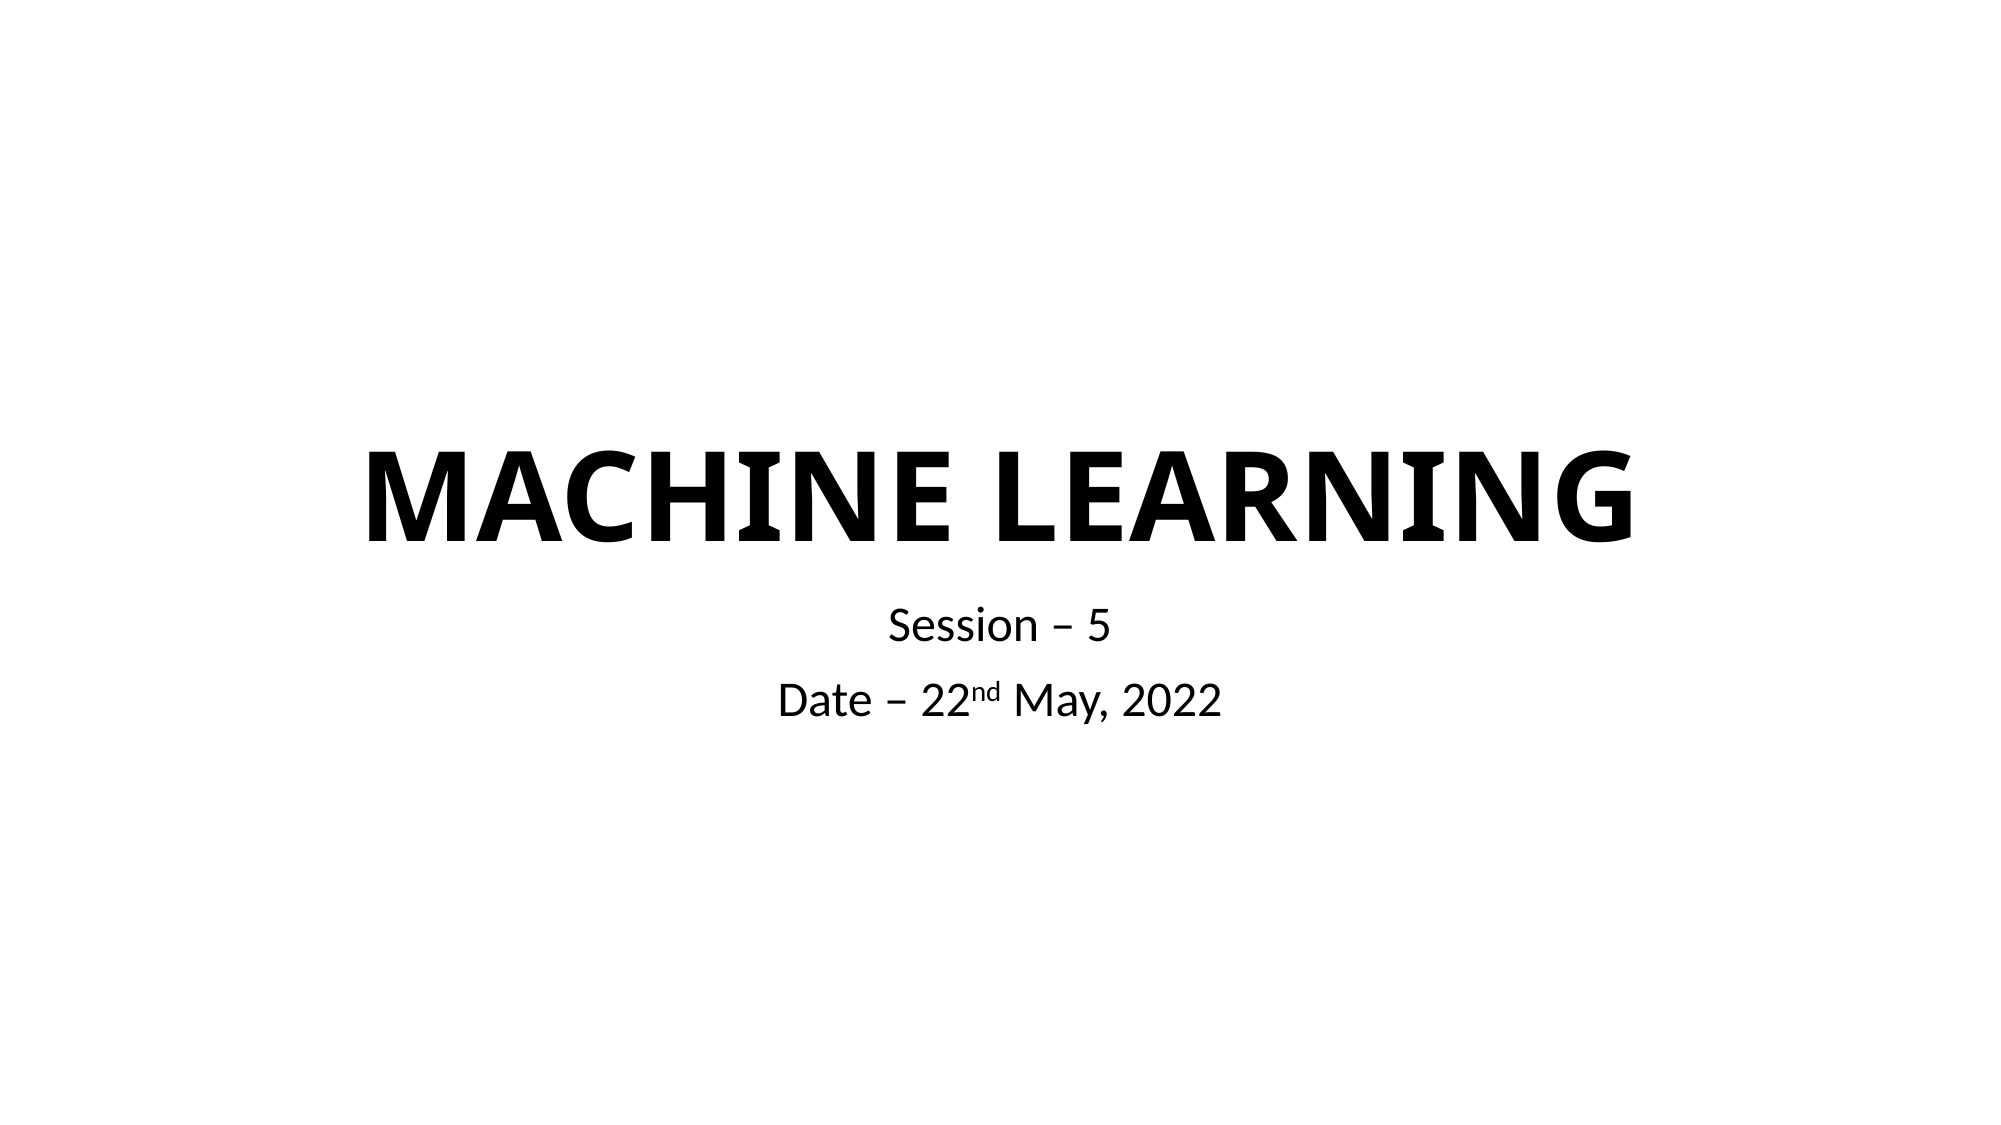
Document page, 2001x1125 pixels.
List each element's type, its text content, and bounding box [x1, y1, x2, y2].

title MACHINE LEARNING [249, 164, 1750, 576]
subtitle Session – 5 Date – 22nd May, 2022 [249, 590, 1750, 863]
